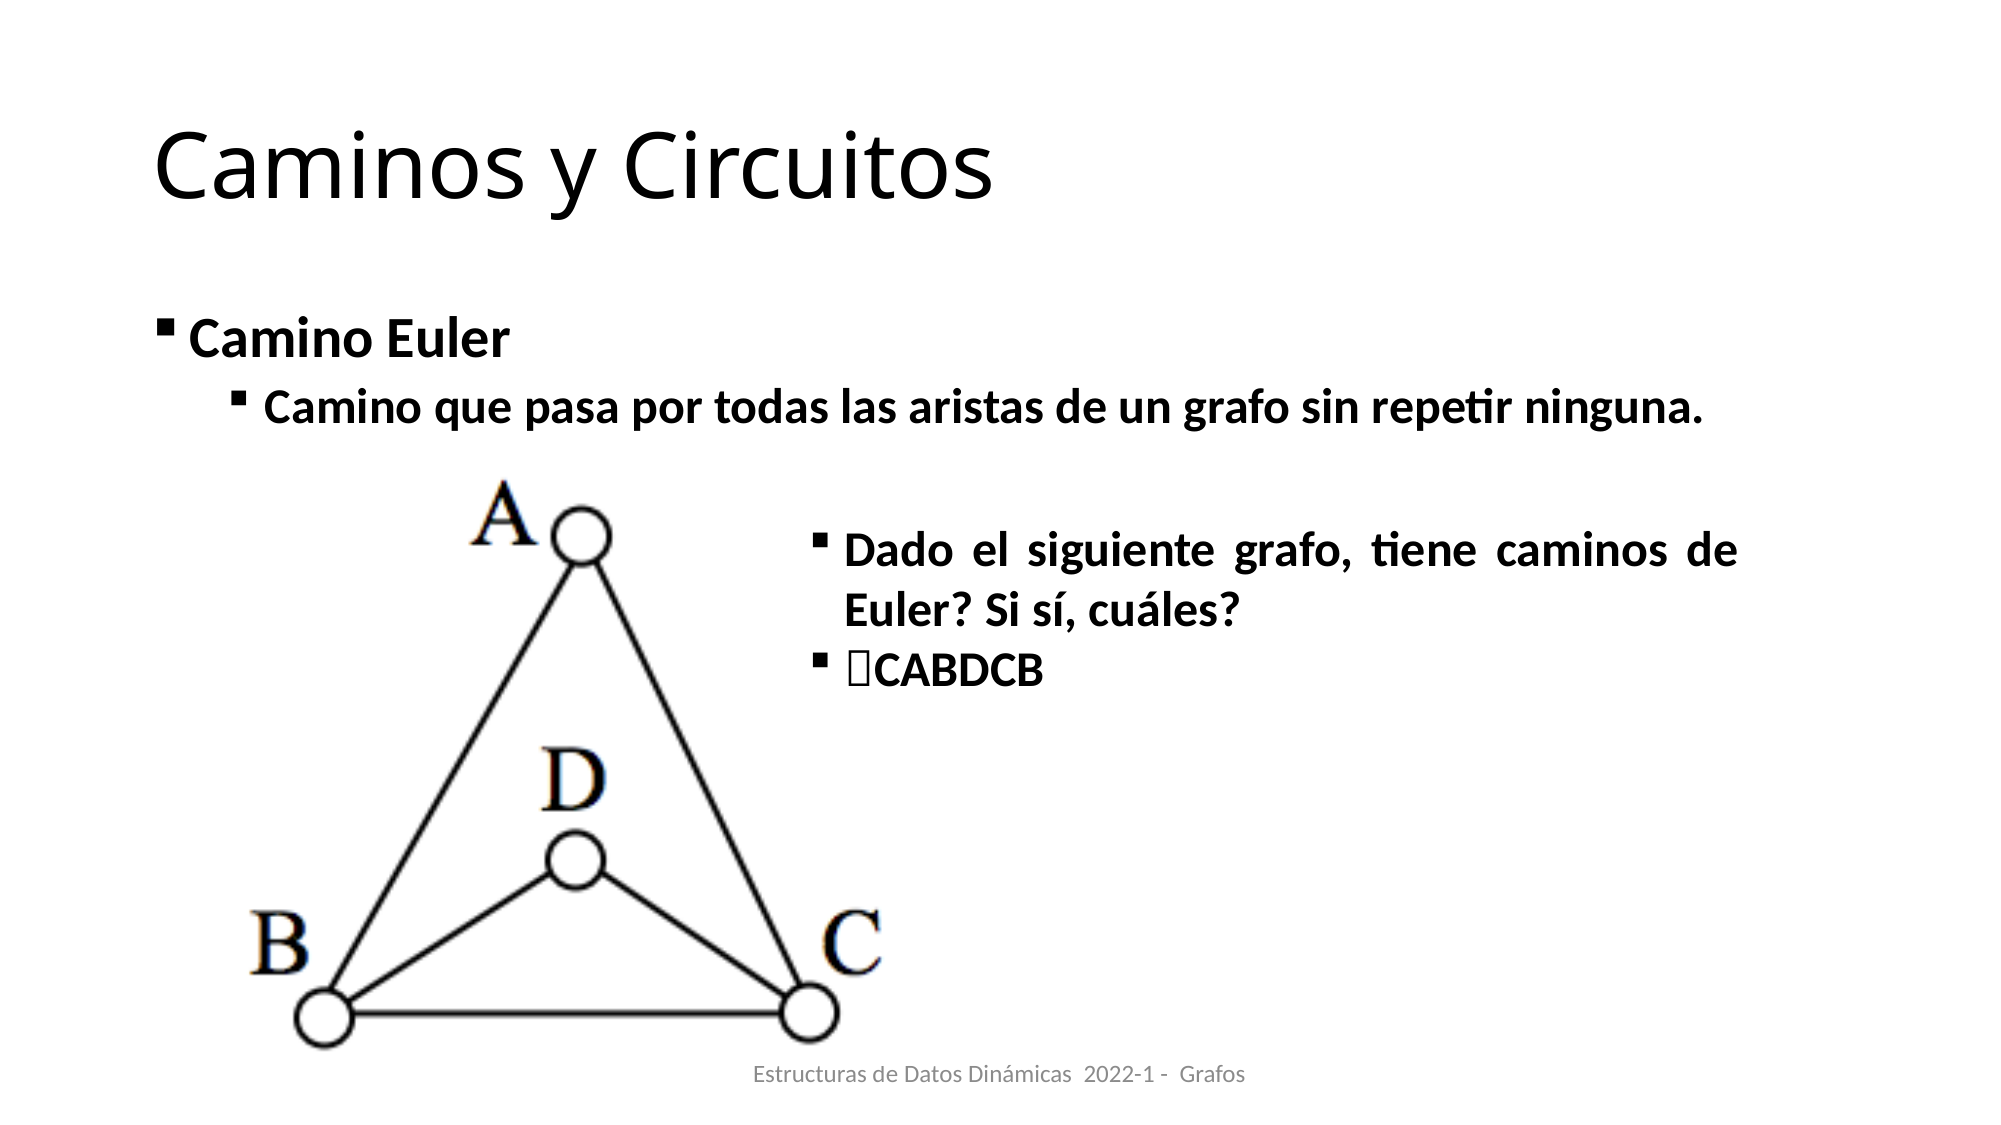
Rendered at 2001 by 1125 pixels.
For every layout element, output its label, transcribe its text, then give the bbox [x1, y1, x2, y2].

footer Estructuras de Datos Dinámicas 2022-1 - Grafos [662, 1042, 1338, 1103]
list Camino Euler Camino que pasa por todas las aristas de un grafo sin repetir ninguna. [137, 299, 1863, 1087]
picture [245, 464, 908, 1066]
title Caminos y Circuitos [137, 59, 1863, 278]
text_box Dado el siguiente grafo, tiene caminos de Euler? Si sí, cuáles? CABDCB [908, 509, 1754, 705]
